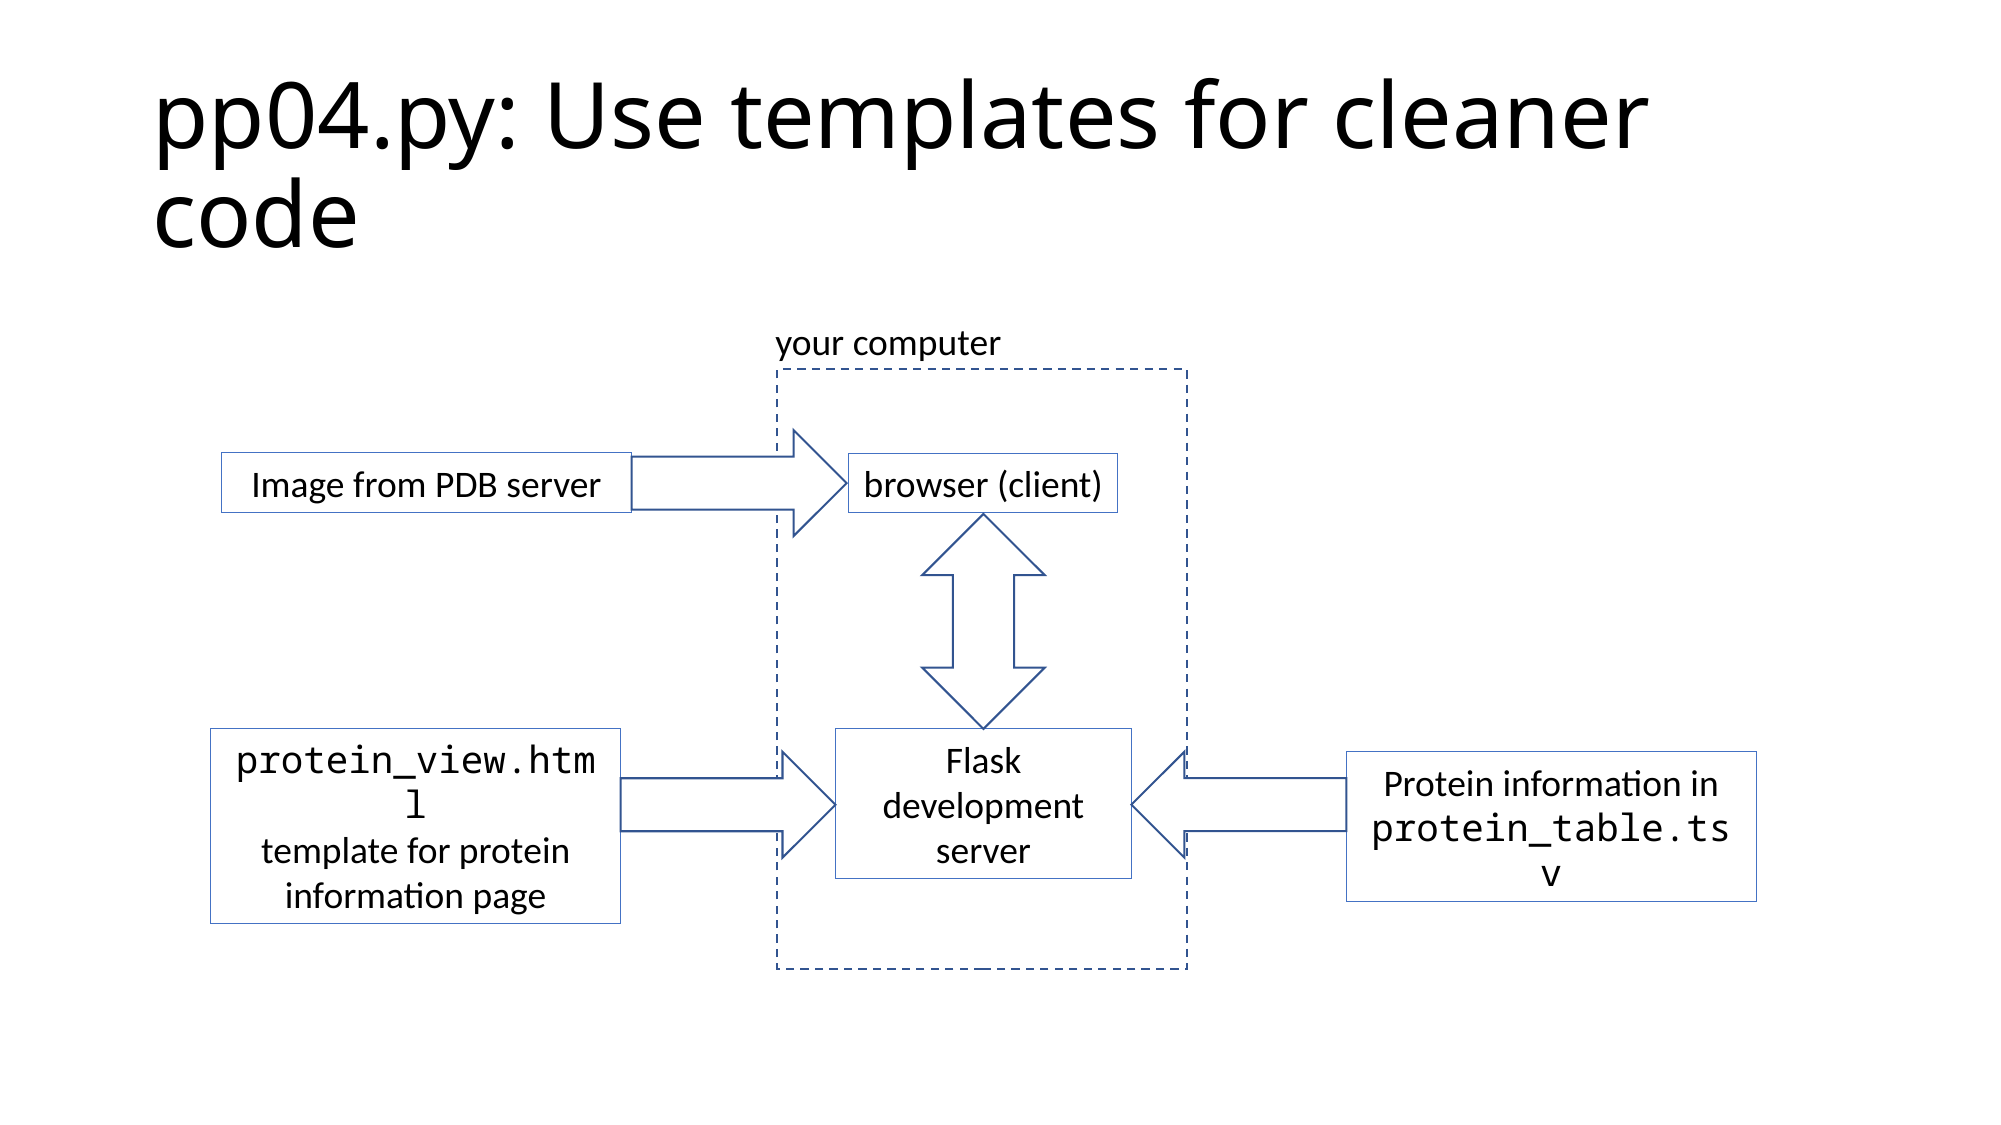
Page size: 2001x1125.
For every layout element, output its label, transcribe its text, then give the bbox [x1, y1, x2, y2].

text_box Image from PDB server [221, 452, 632, 513]
text_box Protein information in protein_table.tsv [1346, 751, 1757, 902]
text_box [619, 777, 759, 833]
text_box [630, 455, 759, 511]
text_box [759, 310, 1188, 970]
text_box protein_view.html template for protein information page [210, 728, 621, 924]
text_box [1188, 777, 1348, 833]
title pp04.py: Use templates for cleaner code [137, 59, 1863, 278]
